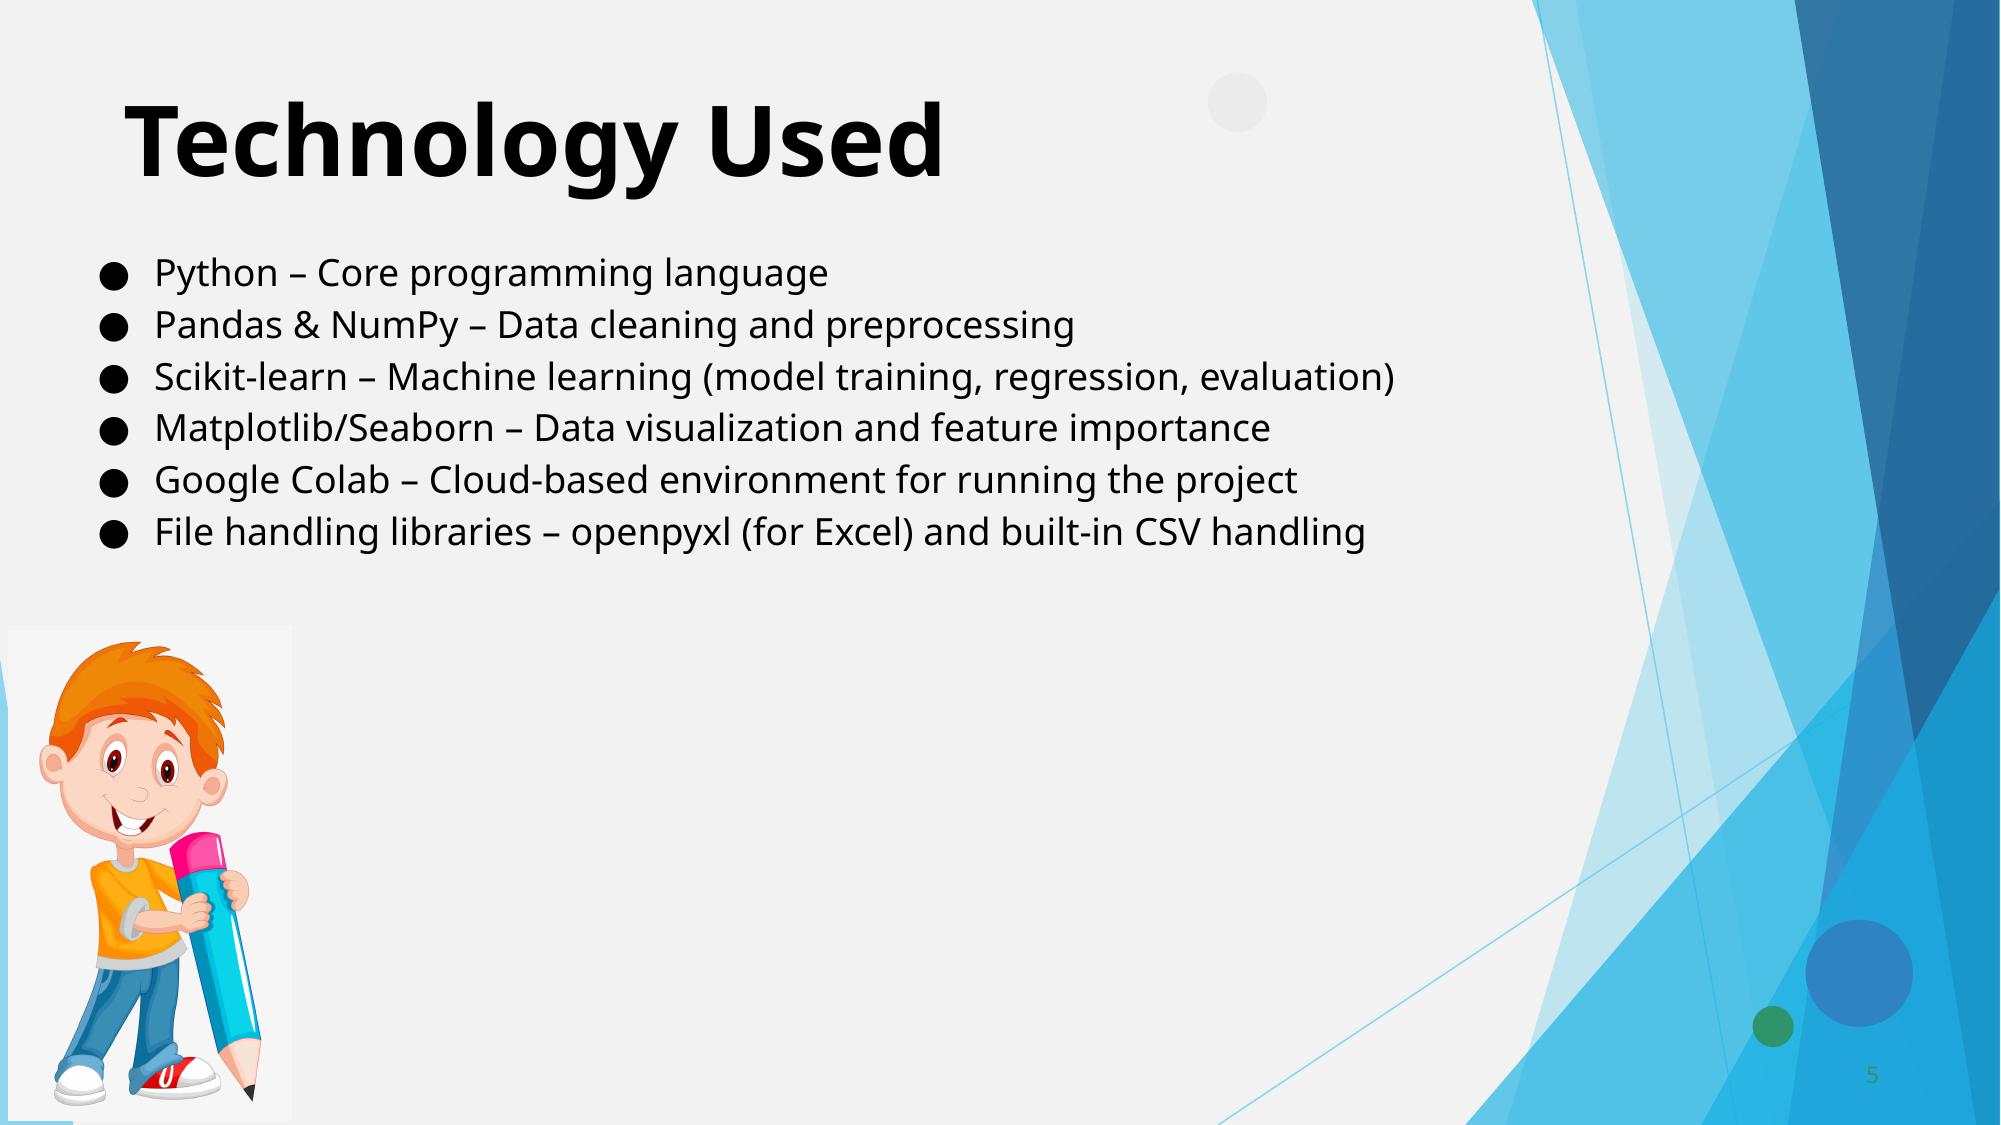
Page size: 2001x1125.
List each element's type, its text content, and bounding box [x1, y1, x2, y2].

list Python – Core programming language Pandas & NumPy – Data cleaning and preprocessing Scikit-learn – Machine learning (model training, regression, evaluation) Matplotlib/Seaborn – Data visualization and feature importance Google Colab – Cloud-based environment for running the project File handling libraries – openpyxl (for Excel) and built-in CSV handling [64, 234, 1545, 1096]
title Technology Used [108, 70, 979, 210]
picture [8, 626, 685, 1121]
